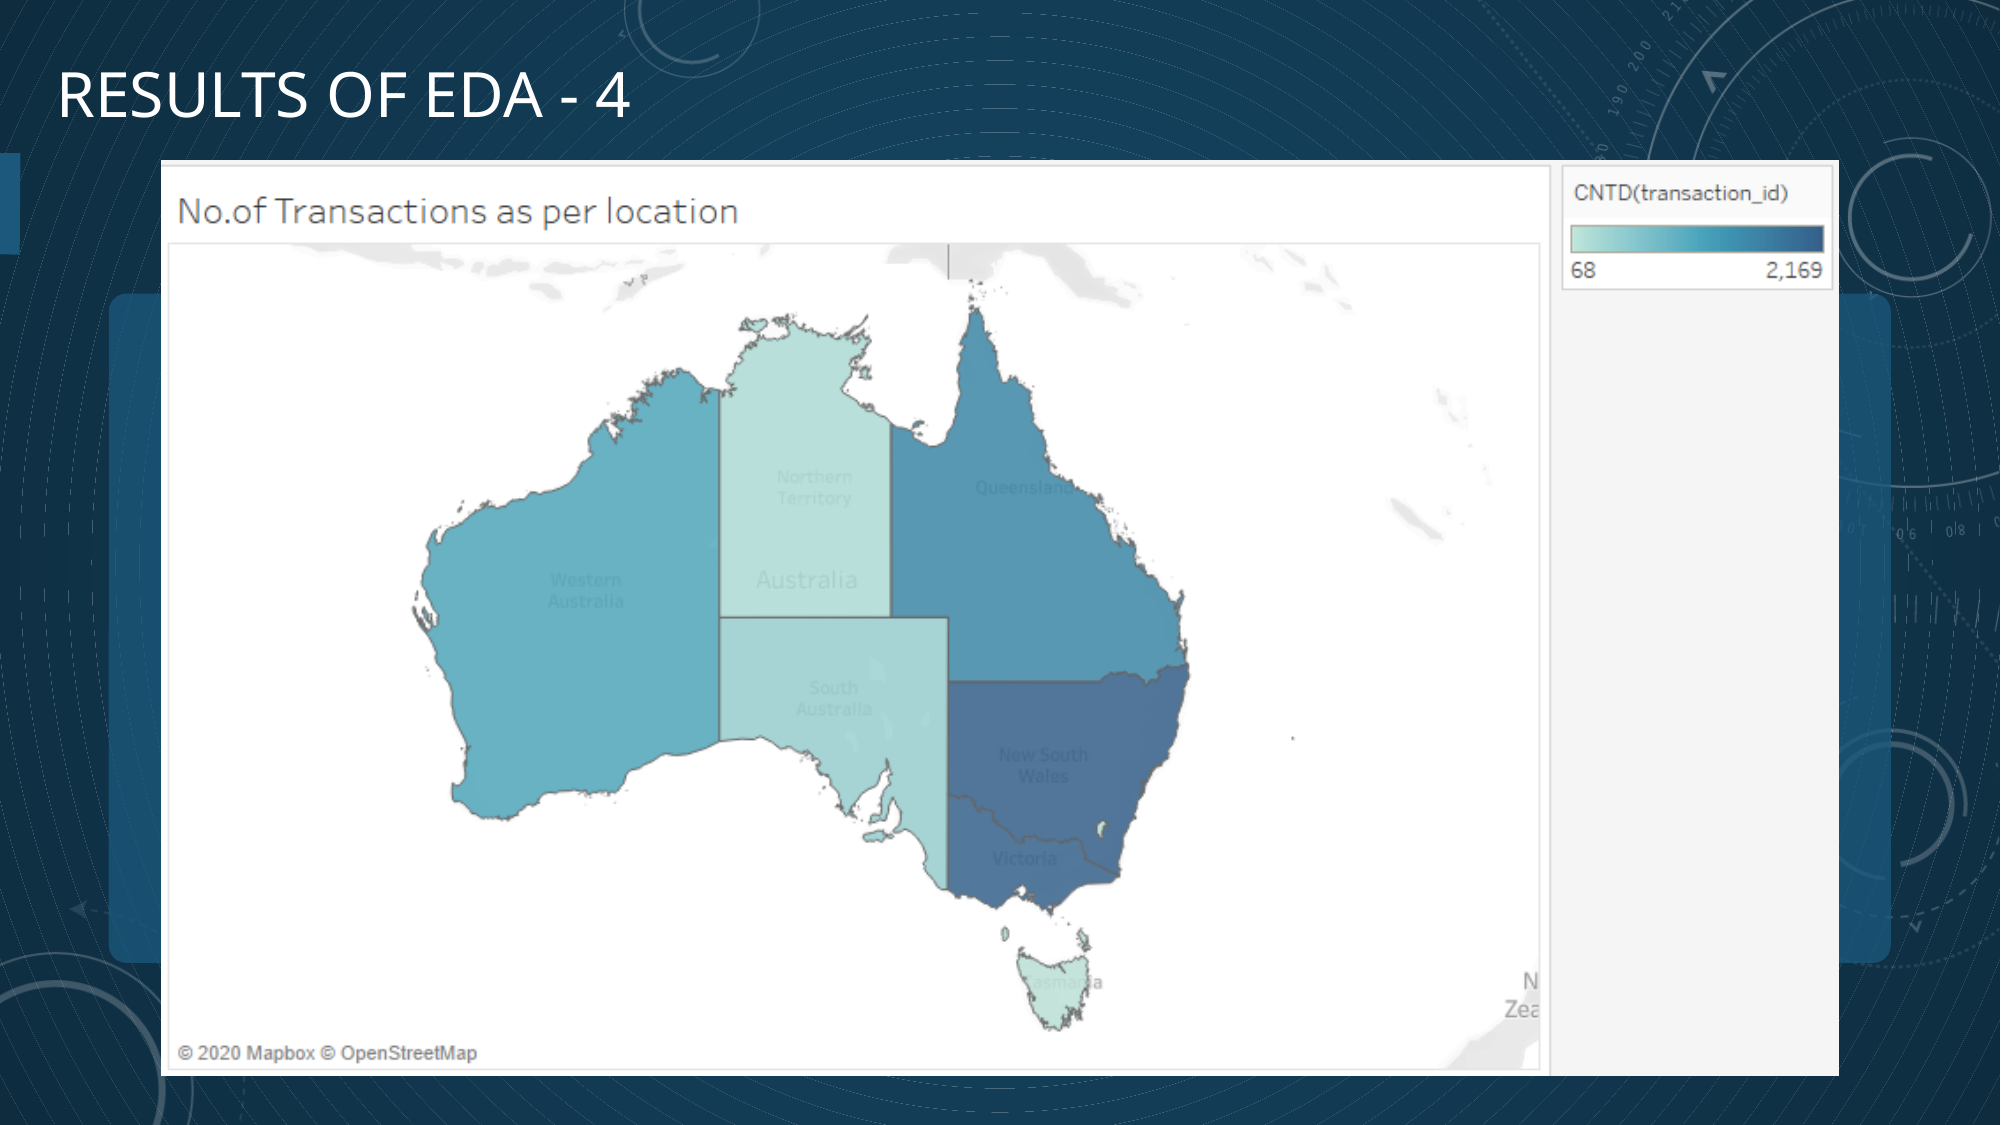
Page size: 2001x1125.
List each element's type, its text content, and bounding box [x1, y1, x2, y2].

title Results of eda - 4 [41, 0, 1820, 196]
picture [0, 0, 2000, 1125]
